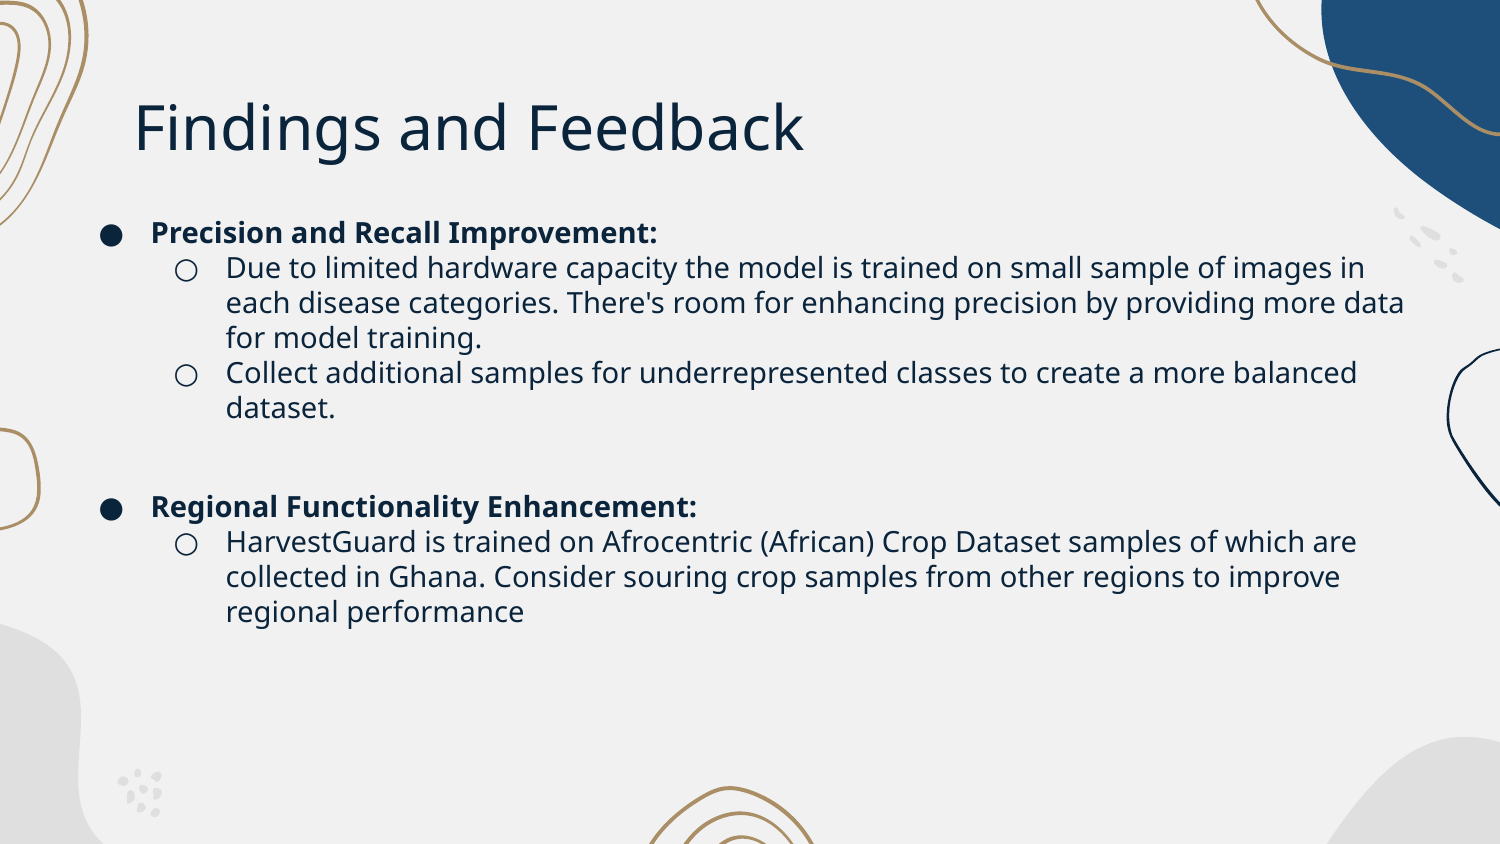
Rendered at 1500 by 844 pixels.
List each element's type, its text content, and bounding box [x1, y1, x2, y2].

title Findings and Feedback [118, 72, 1382, 167]
list Precision and Recall Improvement: Due to limited hardware capacity the model is trained on small sample of images in each disease categories. There's room for enhancing precision by providing more data for model training. Collect additional samples for underrepresented classes to create a more balanced dataset. Regional Functionality Enhancement: HarvestGuard is trained on Afrocentric (African) Crop Dataset samples of which are collected in Ghana. Consider souring crop samples from other regions to improve regional performance [60, 199, 1447, 756]
